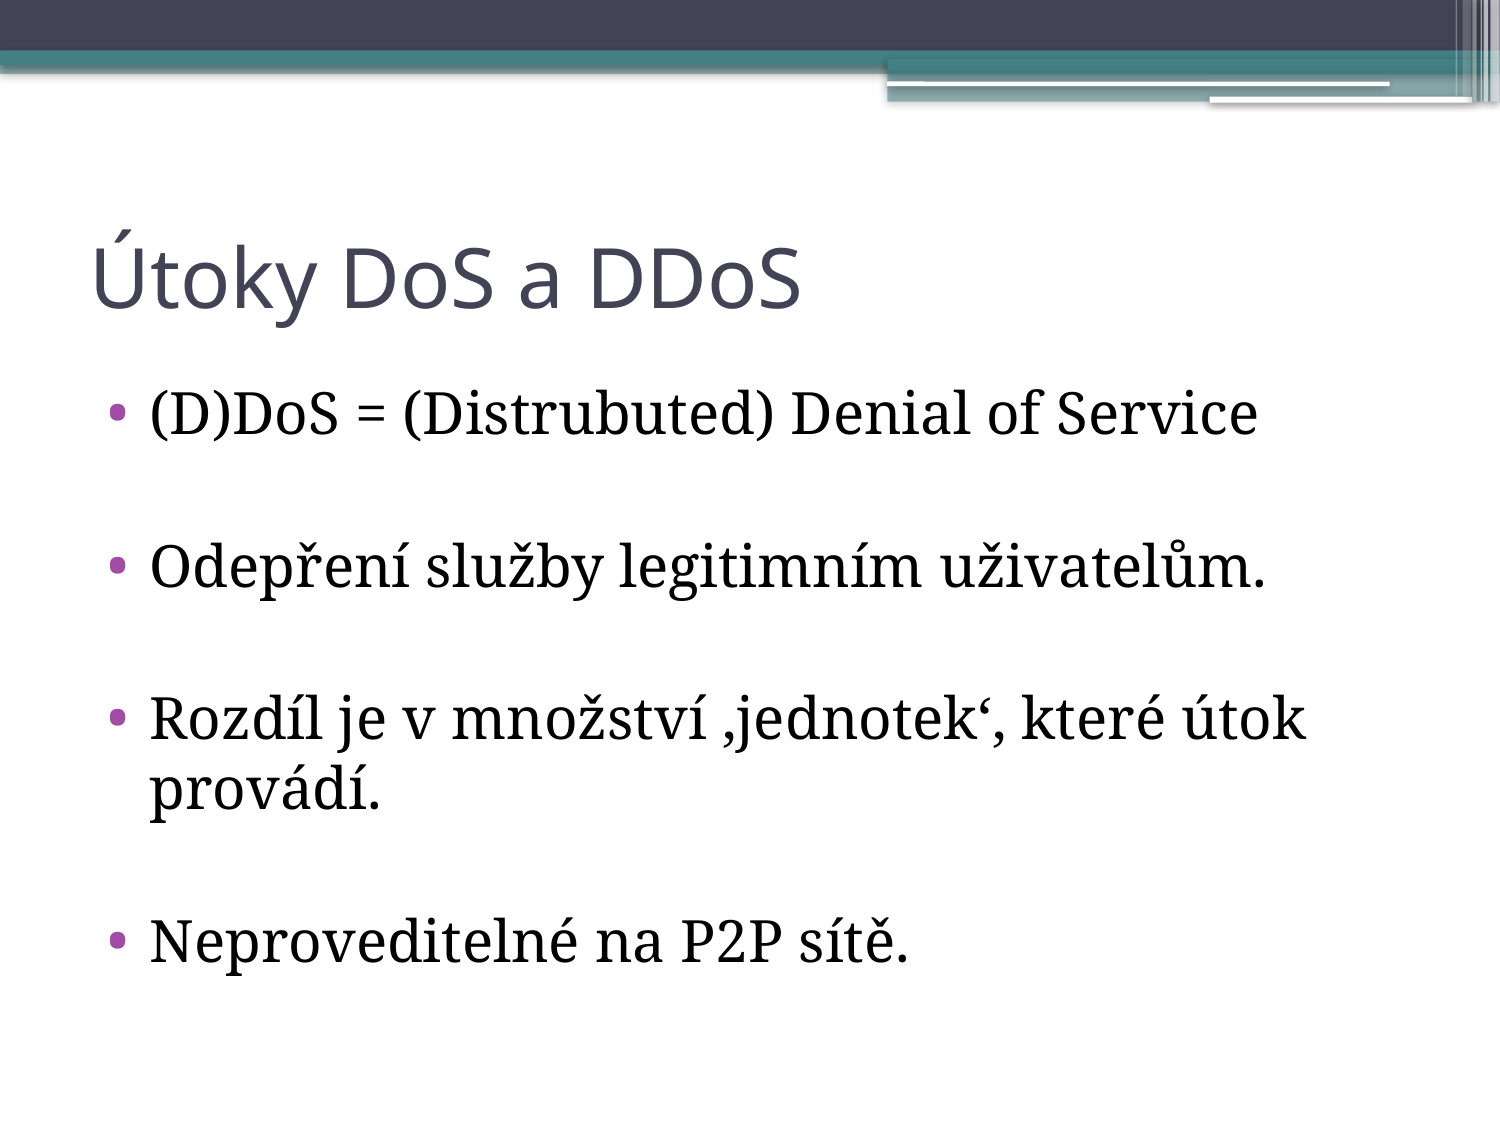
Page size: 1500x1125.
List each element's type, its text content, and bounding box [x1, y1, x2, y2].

title Útoky DoS a DDoS [75, 187, 1425, 363]
list (D)DoS = (Distrubuted) Denial of Service Odepření služby legitimním uživatelům. Rozdíl je v množství ‚jednotek‘, které útok provádí. Neproveditelné na P2P sítě. [75, 368, 1425, 1079]
